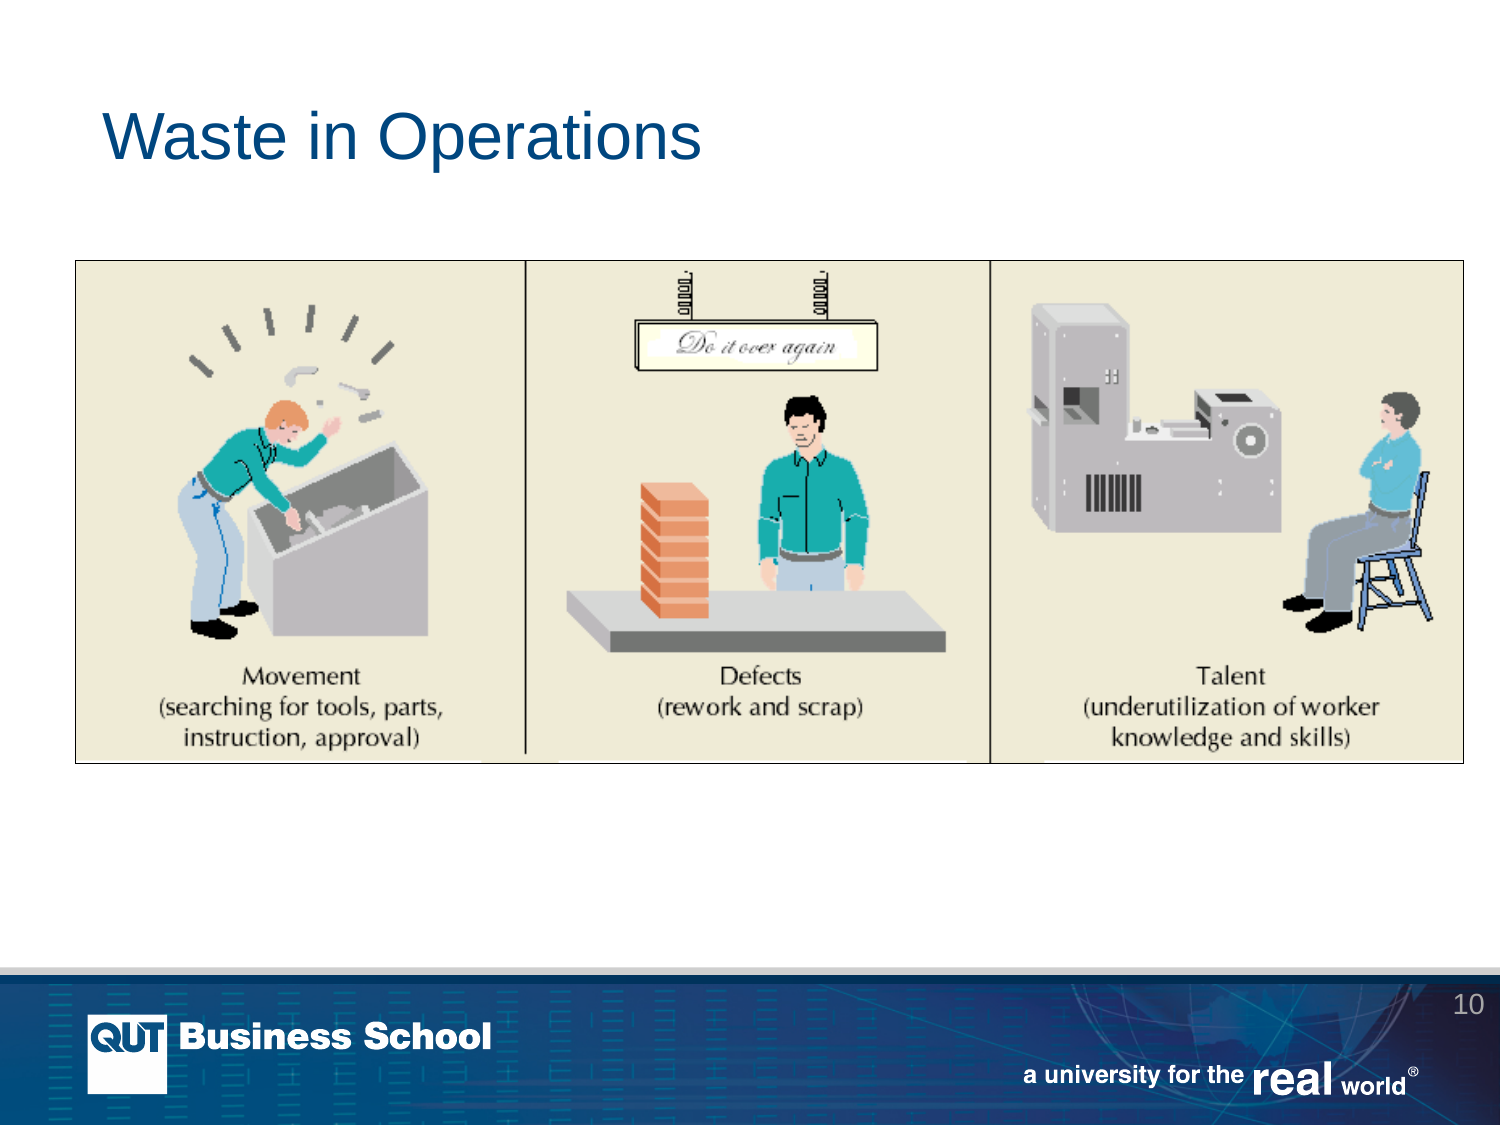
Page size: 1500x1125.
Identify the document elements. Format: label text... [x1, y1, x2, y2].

picture [0, 984, 1500, 1125]
picture [74, 260, 1464, 764]
title Waste in Operations [87, 39, 1438, 227]
text_box 10 [1149, 974, 1500, 1035]
